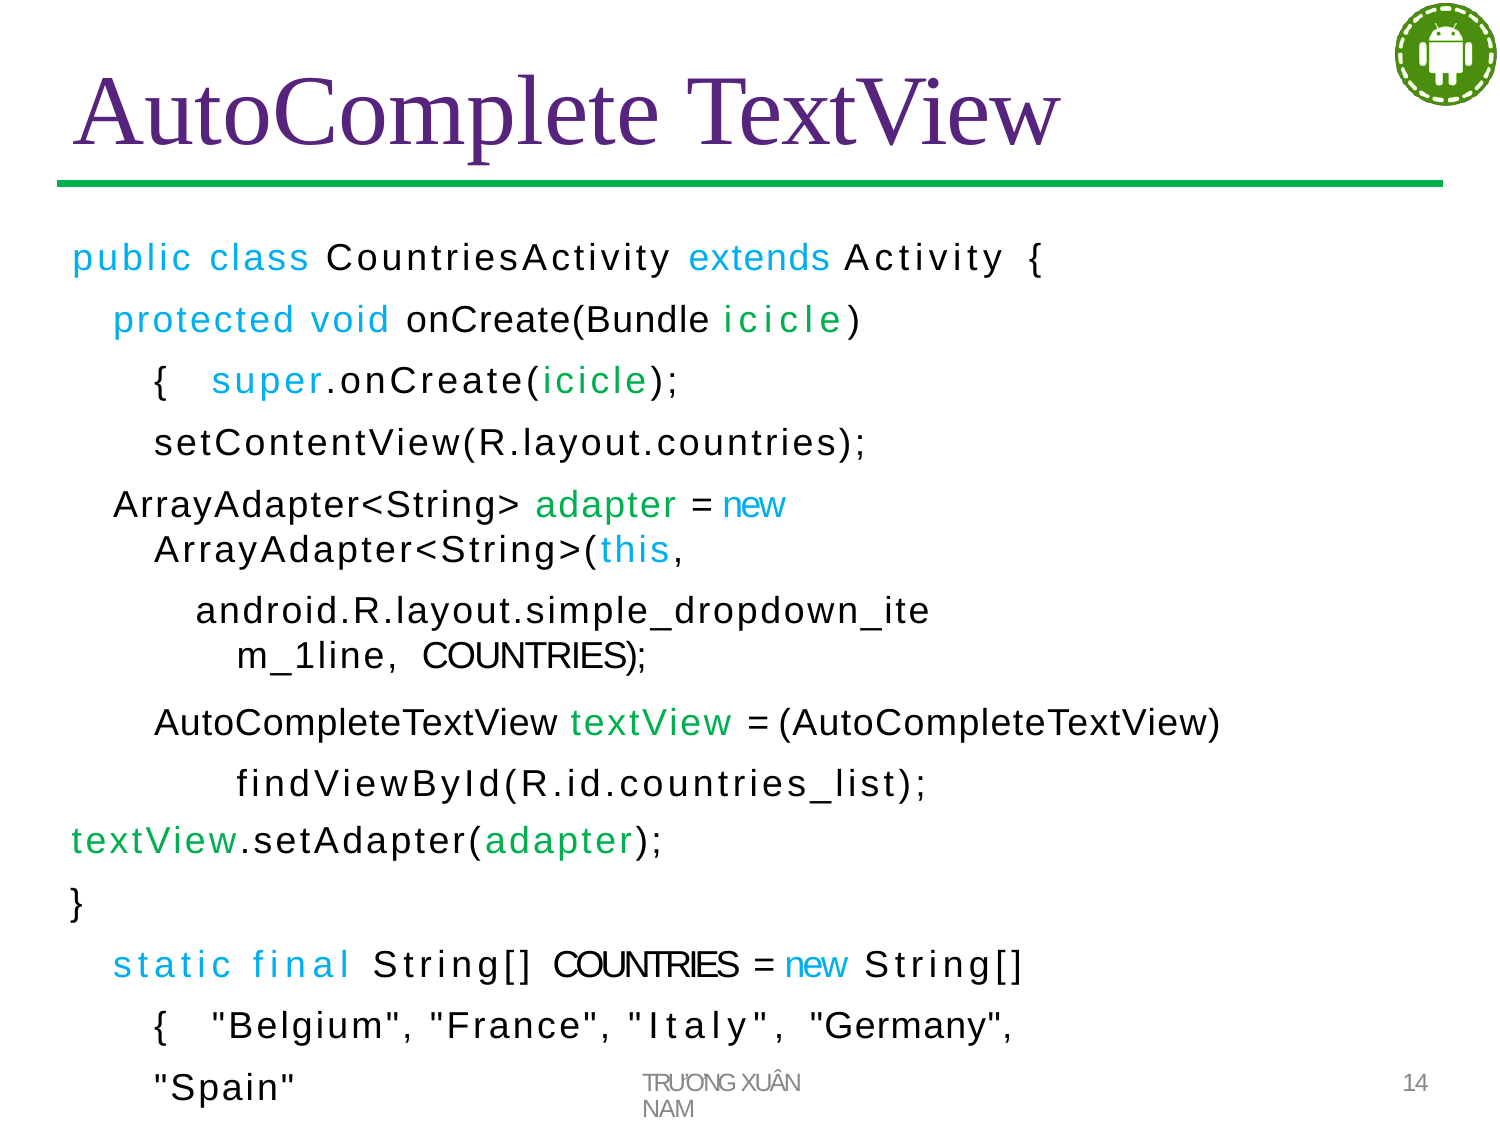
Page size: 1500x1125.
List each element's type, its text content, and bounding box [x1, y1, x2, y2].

picture [1391, 0, 1500, 109]
text_box public class CountriesActivity extends Activity { protected void onCreate(Bundle icicle) { super.onCreate(icicle); setContentView(R.layout.countries); ArrayAdapter<String> adapter = new ArrayAdapter<String>(this, android.R.layout.simple_dropdown_item_1line, COUNTRIES); AutoCompleteTextView textView = (AutoCompleteTextView) findViewById(R.id.countries_list); textView.setAdapter(adapter); } static final String[] COUNTRIES = new String[] { "Belgium", "France", "Italy", "Germany", "Spain" }; } [70, 214, 1411, 1125]
title AutoComplete TextView [70, 42, 1074, 214]
slide_number 14 [1411, 1070, 1432, 1125]
